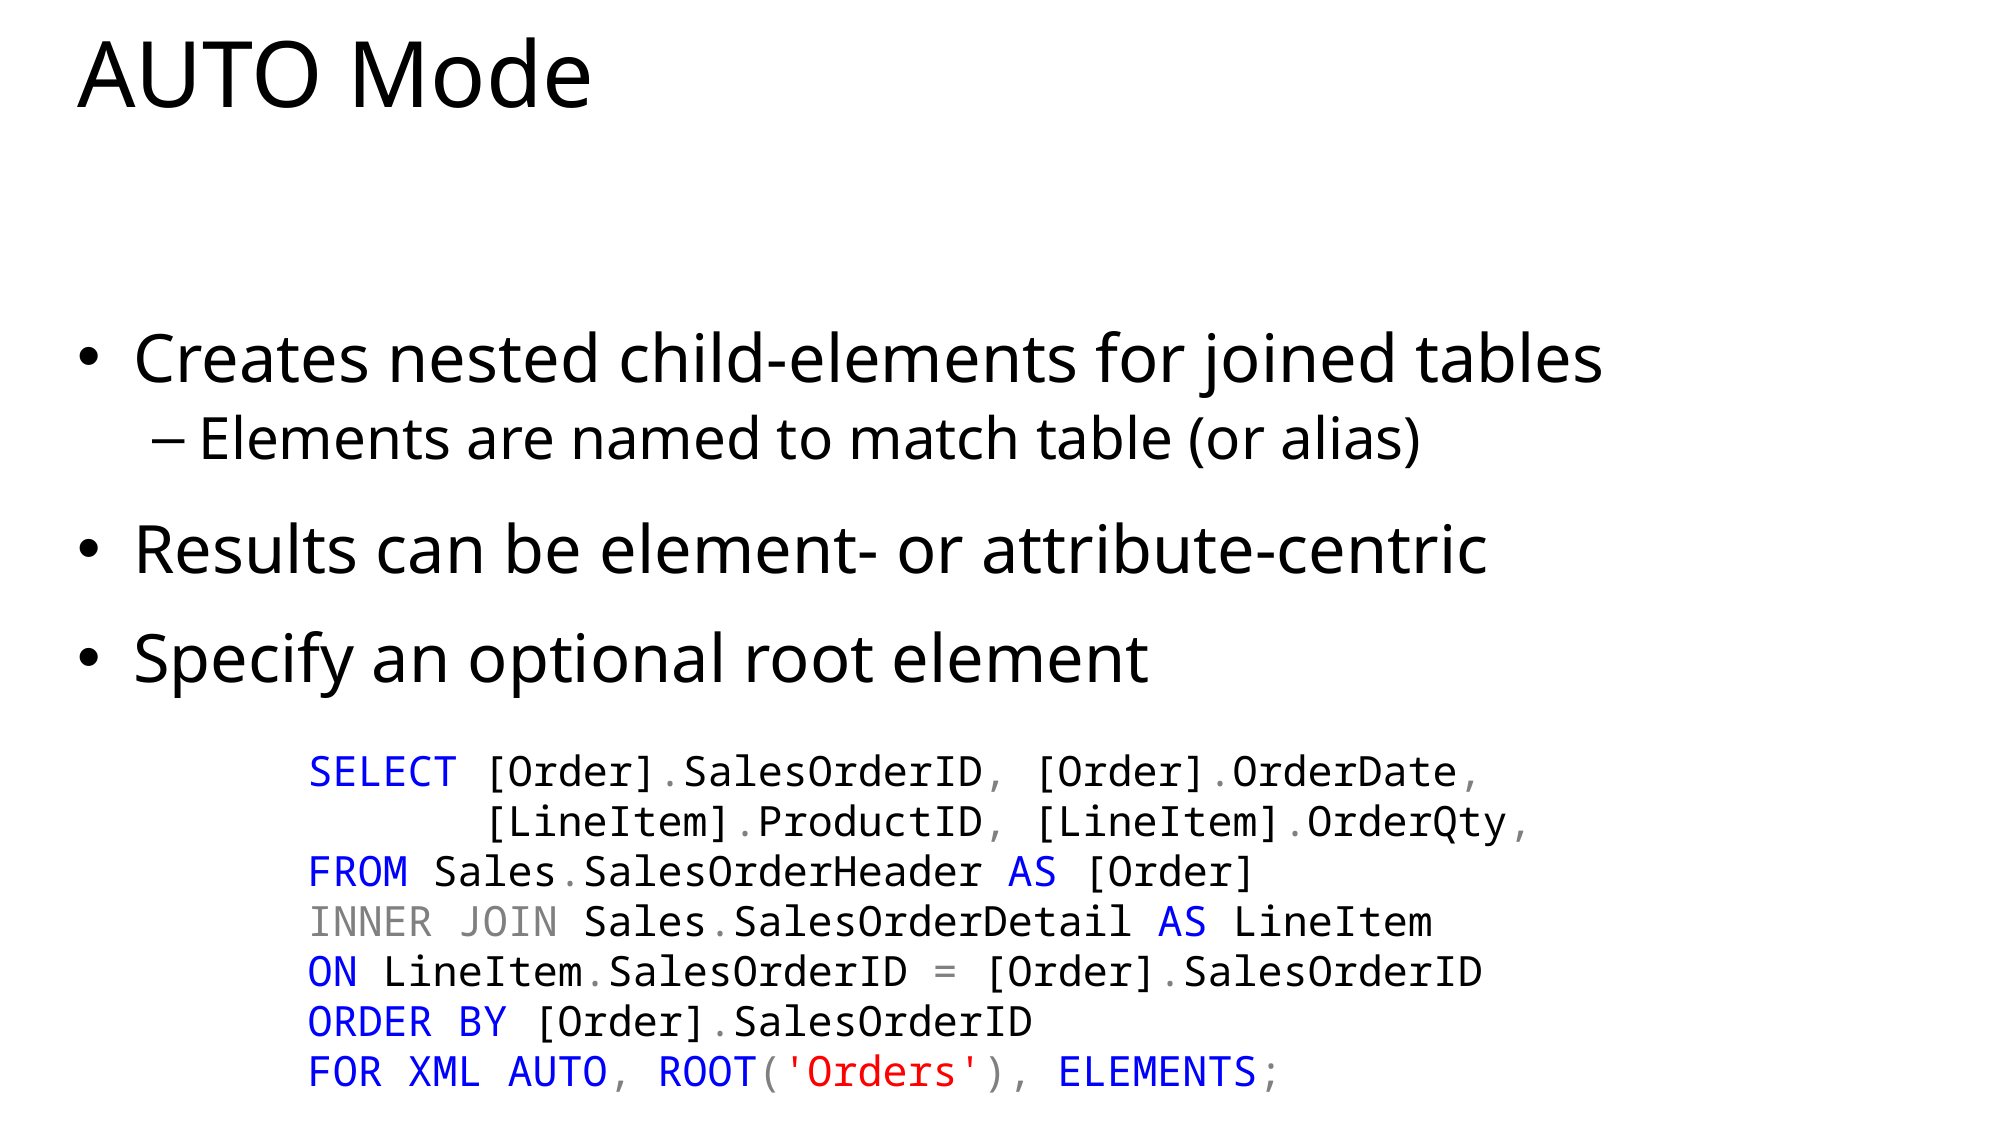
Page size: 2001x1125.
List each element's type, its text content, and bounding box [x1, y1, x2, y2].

title AUTO Mode [62, 29, 1953, 205]
list Creates nested child-elements for joined tables Elements are named to match table (or alias) Results can be element- or attribute-centric Specify an optional root element [62, 307, 1953, 1096]
text_box SELECT [Order].SalesOrderID, [Order].OrderDate, [LineItem].ProductID, [LineItem].OrderQty, FROM Sales.SalesOrderHeader AS [Order] INNER JOIN Sales.SalesOrderDetail AS LineItem ON LineItem.SalesOrderID = [Order].SalesOrderID ORDER BY [Order].SalesOrderID FOR XML AUTO, ROOT('Orders'), ELEMENTS; [292, 737, 1763, 1103]
